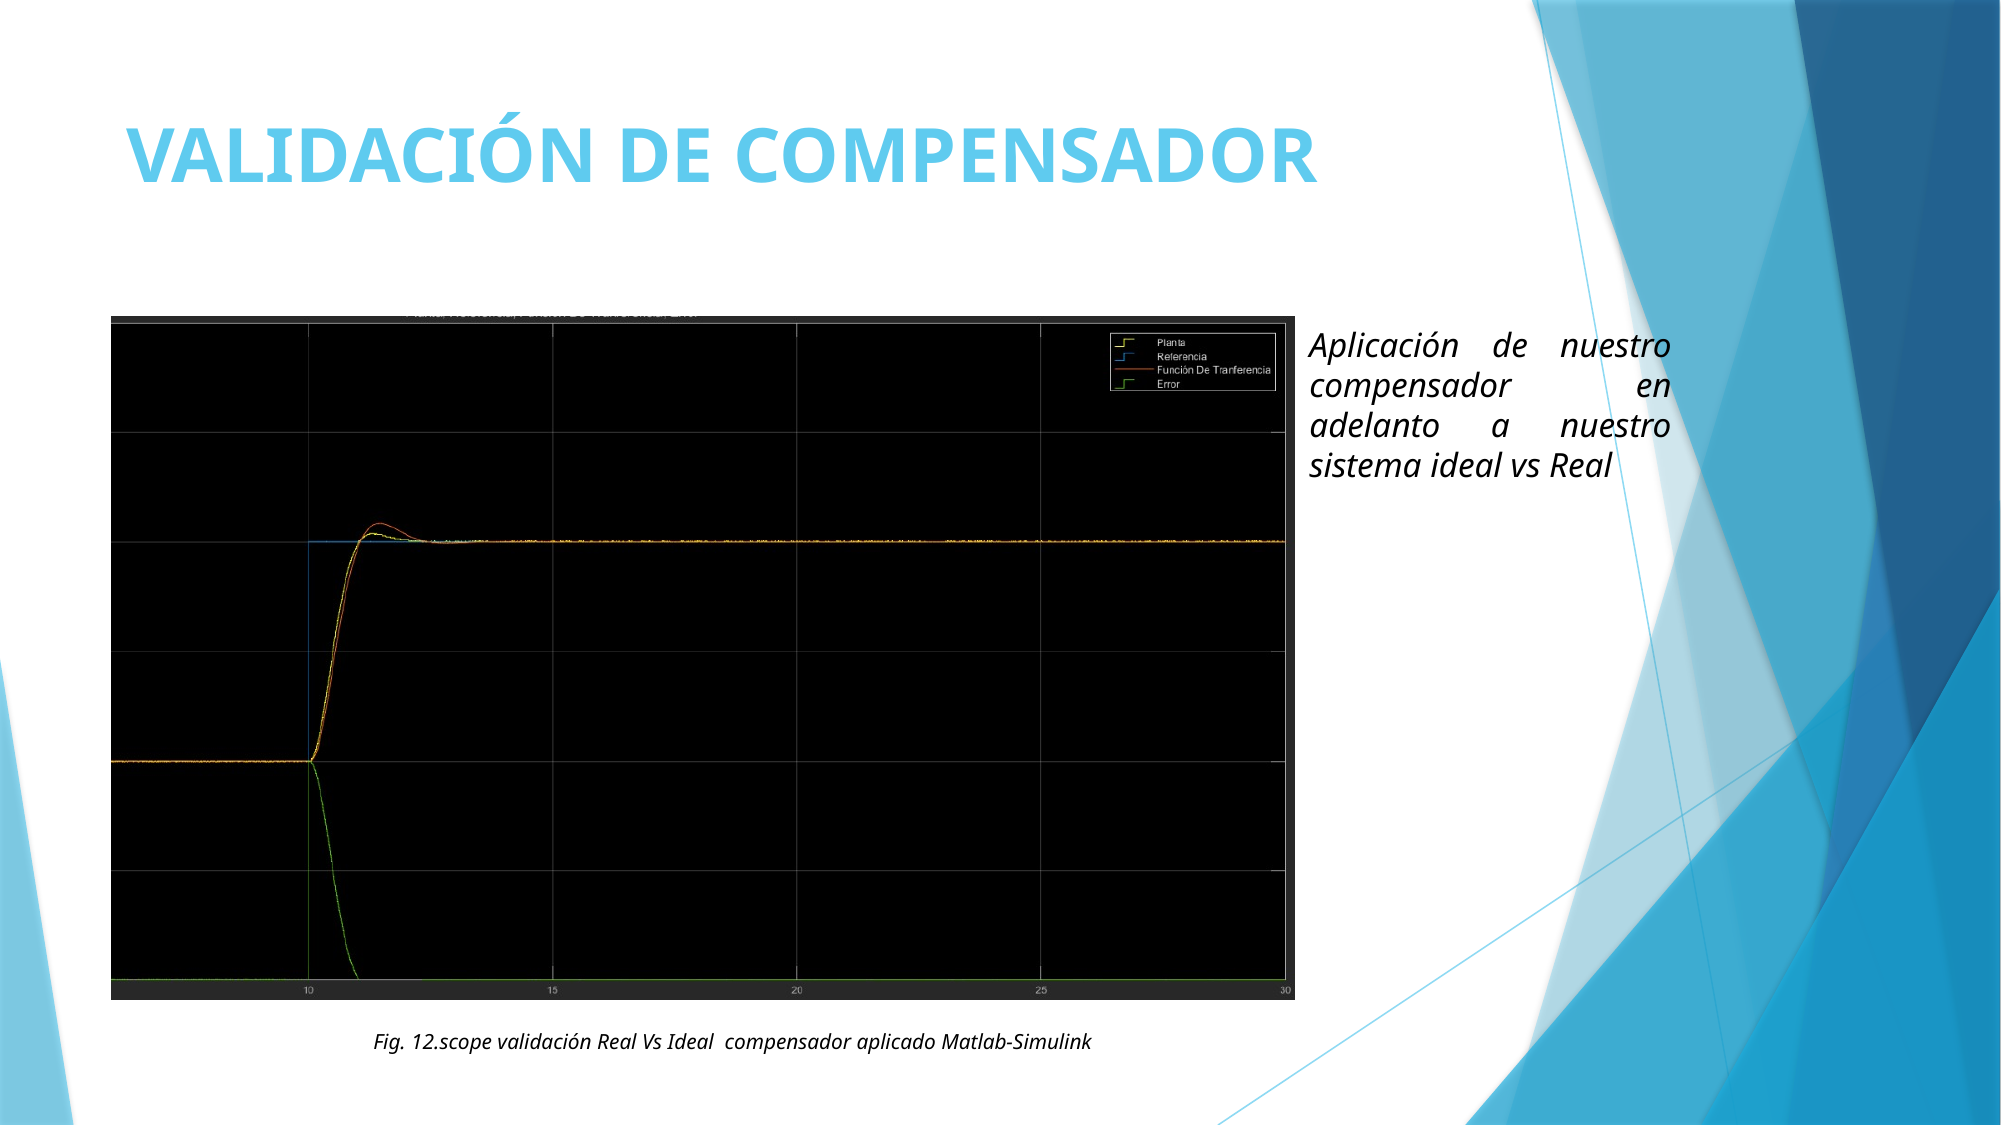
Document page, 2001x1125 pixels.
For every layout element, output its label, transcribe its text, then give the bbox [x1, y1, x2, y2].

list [110, 316, 1296, 1001]
text_box Fig. 12.scope validación Real Vs Ideal compensador aplicado Matlab-Simulink [358, 1021, 1200, 1061]
title VALIDACIÓN DE COMPENSADOR [111, 99, 1522, 316]
text_box Aplicación de nuestro compensador en adelanto a nuestro sistema ideal vs Real [1296, 316, 1687, 491]
